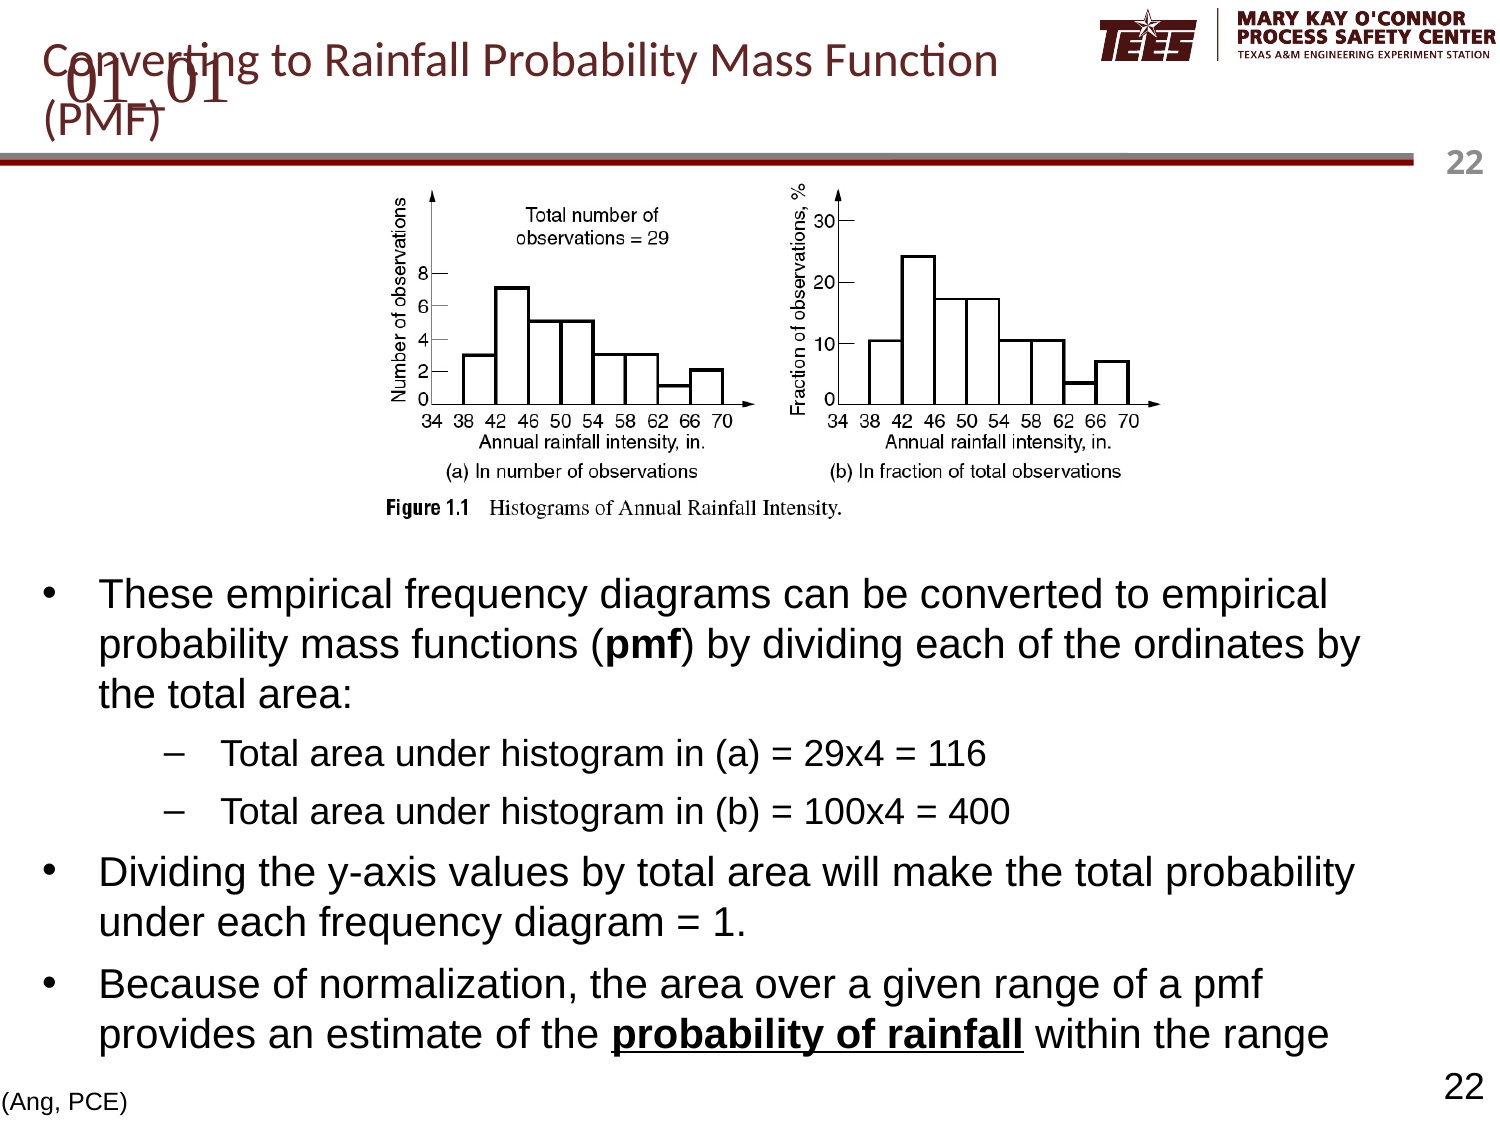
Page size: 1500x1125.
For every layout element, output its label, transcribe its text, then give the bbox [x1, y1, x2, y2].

title 01_01 [50, 8, 1088, 144]
picture [1100, 8, 1496, 61]
text_box These empirical frequency diagrams can be converted to empirical probability mass functions (pmf) by dividing each of the ordinates by the total area: Total area under histogram in (a) = 29x4 = 116 Total area under histogram in (b) = 100x4 = 400 Dividing the y-axis values by total area will make the total probability under each frequency diagram = 1. Because of normalization, the area over a given range of a pmf provides an estimate of the probability of rainfall within the range [27, 559, 1394, 1125]
picture [379, 177, 1166, 523]
text_box (Ang, PCE) [0, 1078, 143, 1124]
text_box Converting to Rainfall Probability Mass Function (PMF) [27, 18, 1065, 153]
slide_number 22 [1394, 1047, 1500, 1123]
